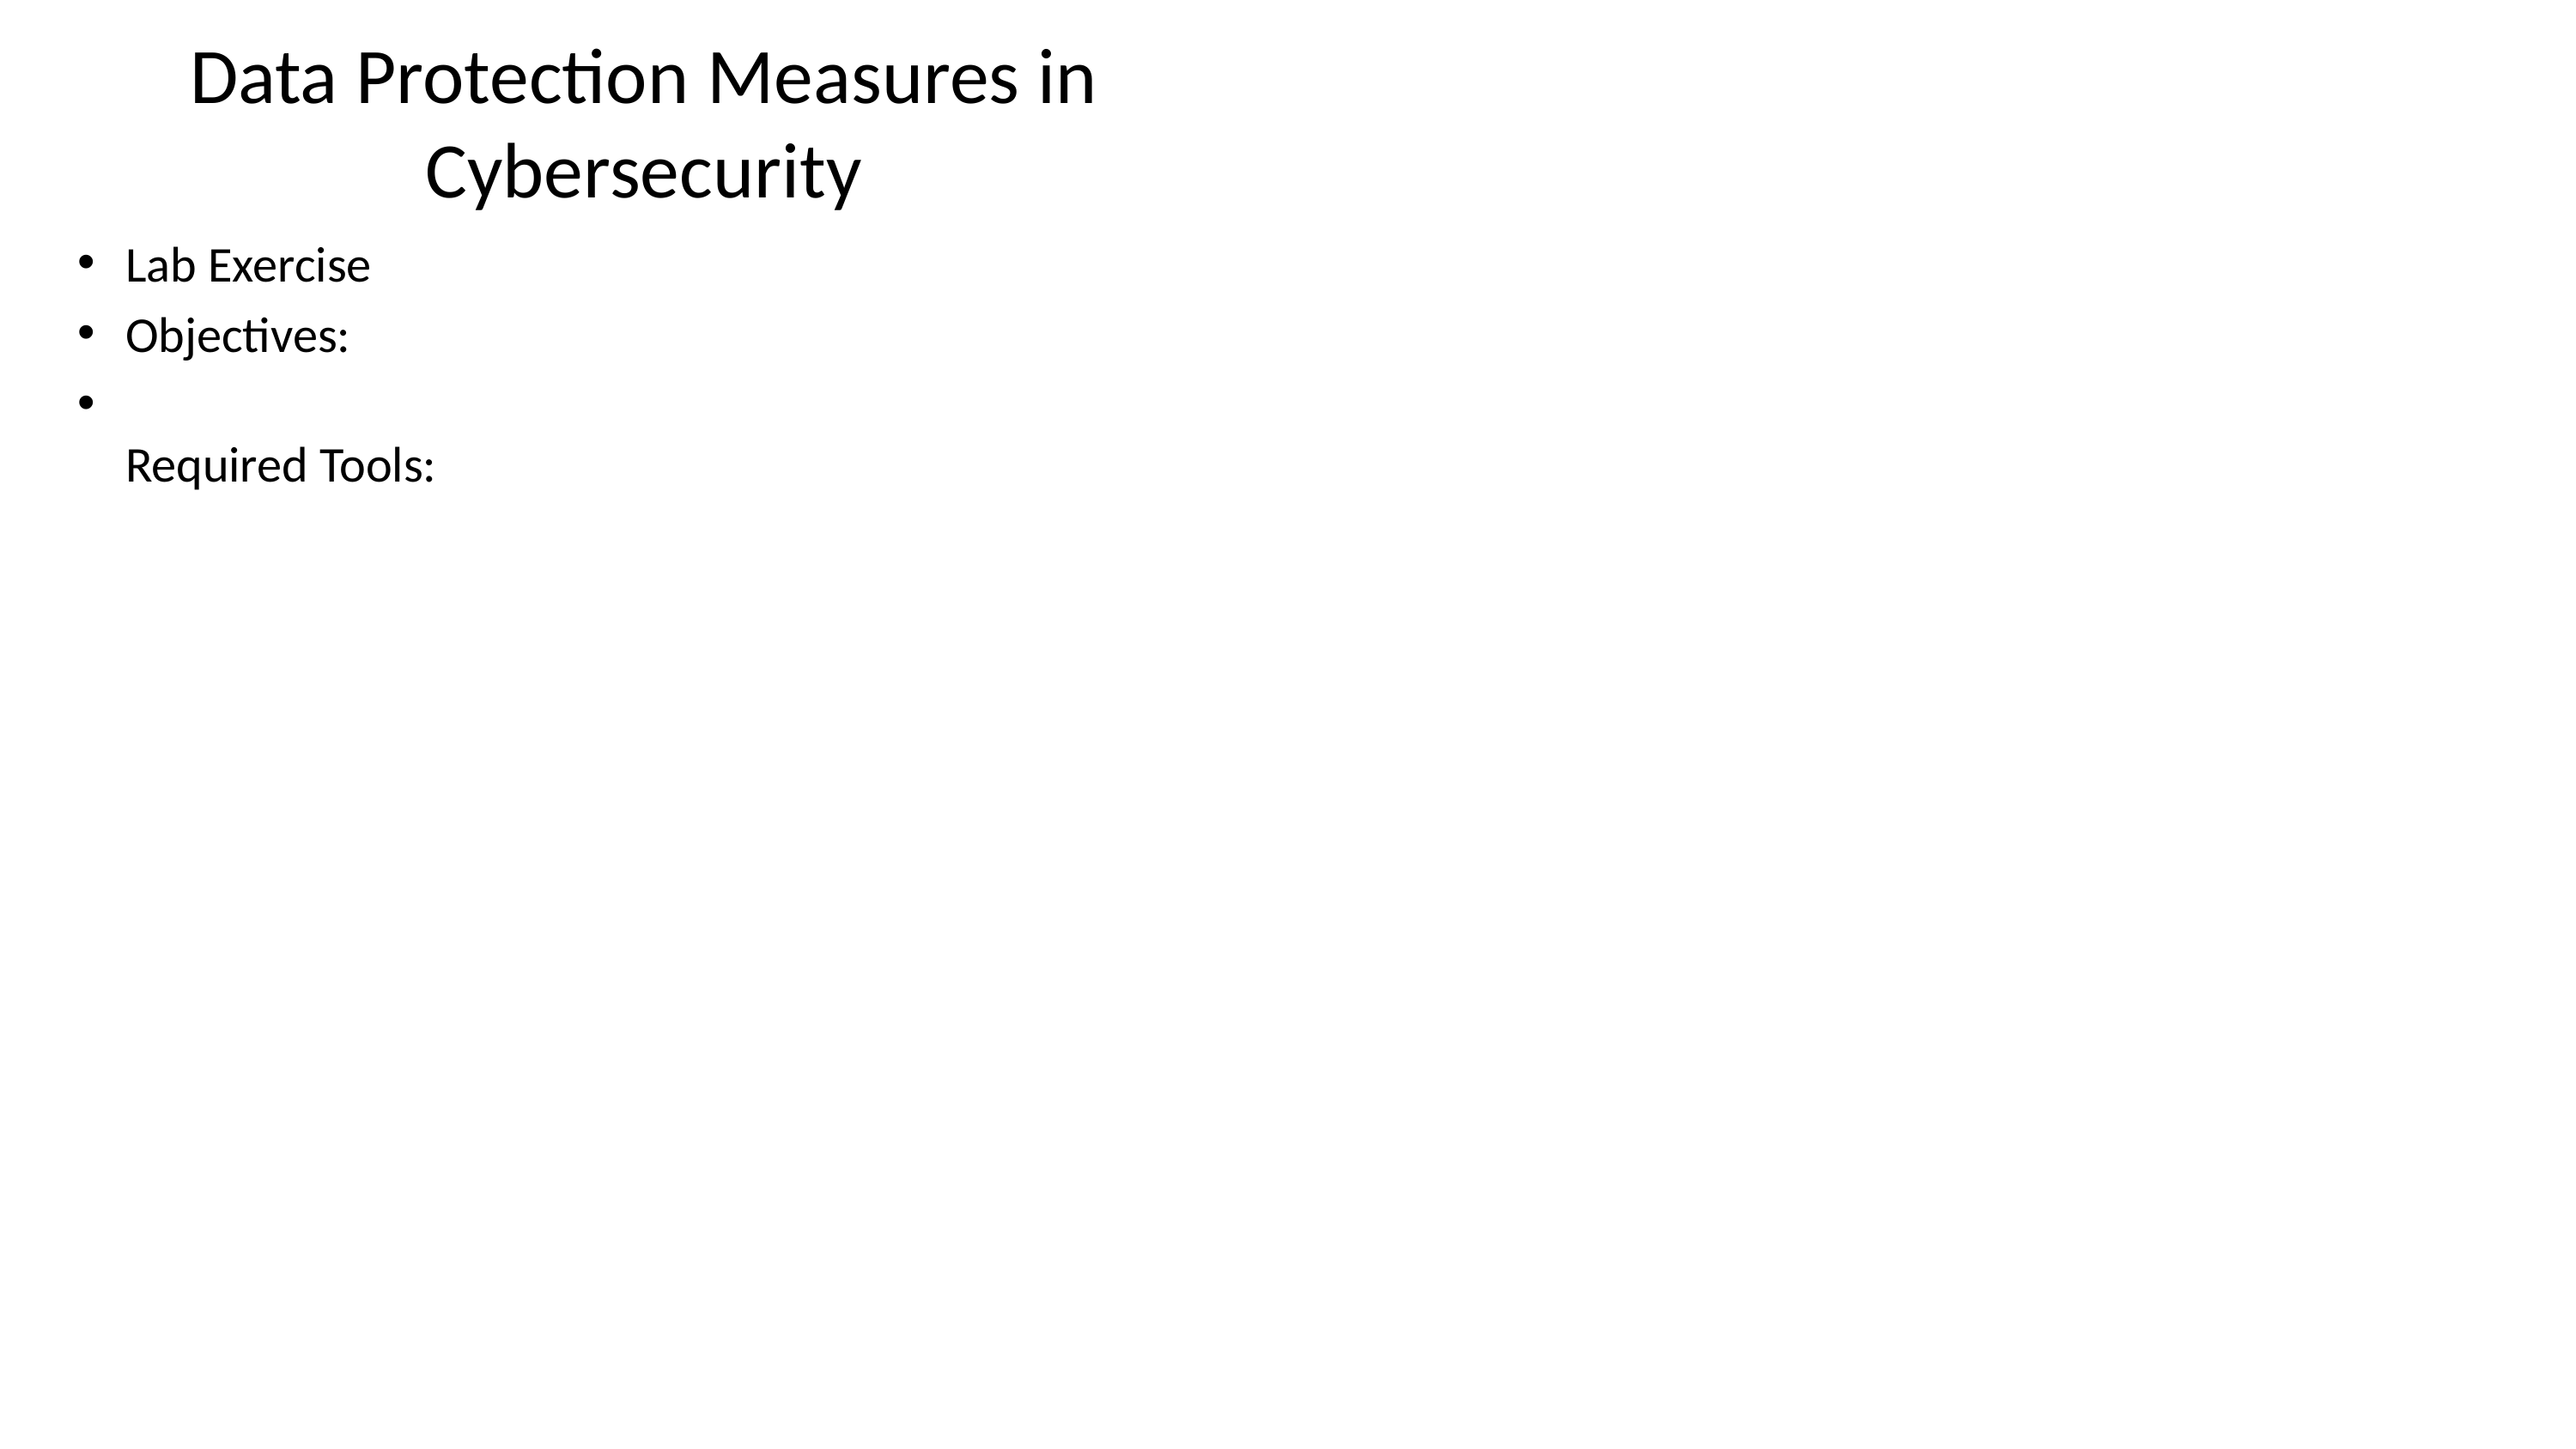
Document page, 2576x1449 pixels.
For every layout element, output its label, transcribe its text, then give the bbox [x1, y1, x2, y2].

list Lab Exercise Objectives: Required Tools: [64, 225, 634, 863]
title Data Protection Measures in Cybersecurity [64, 39, 1224, 200]
